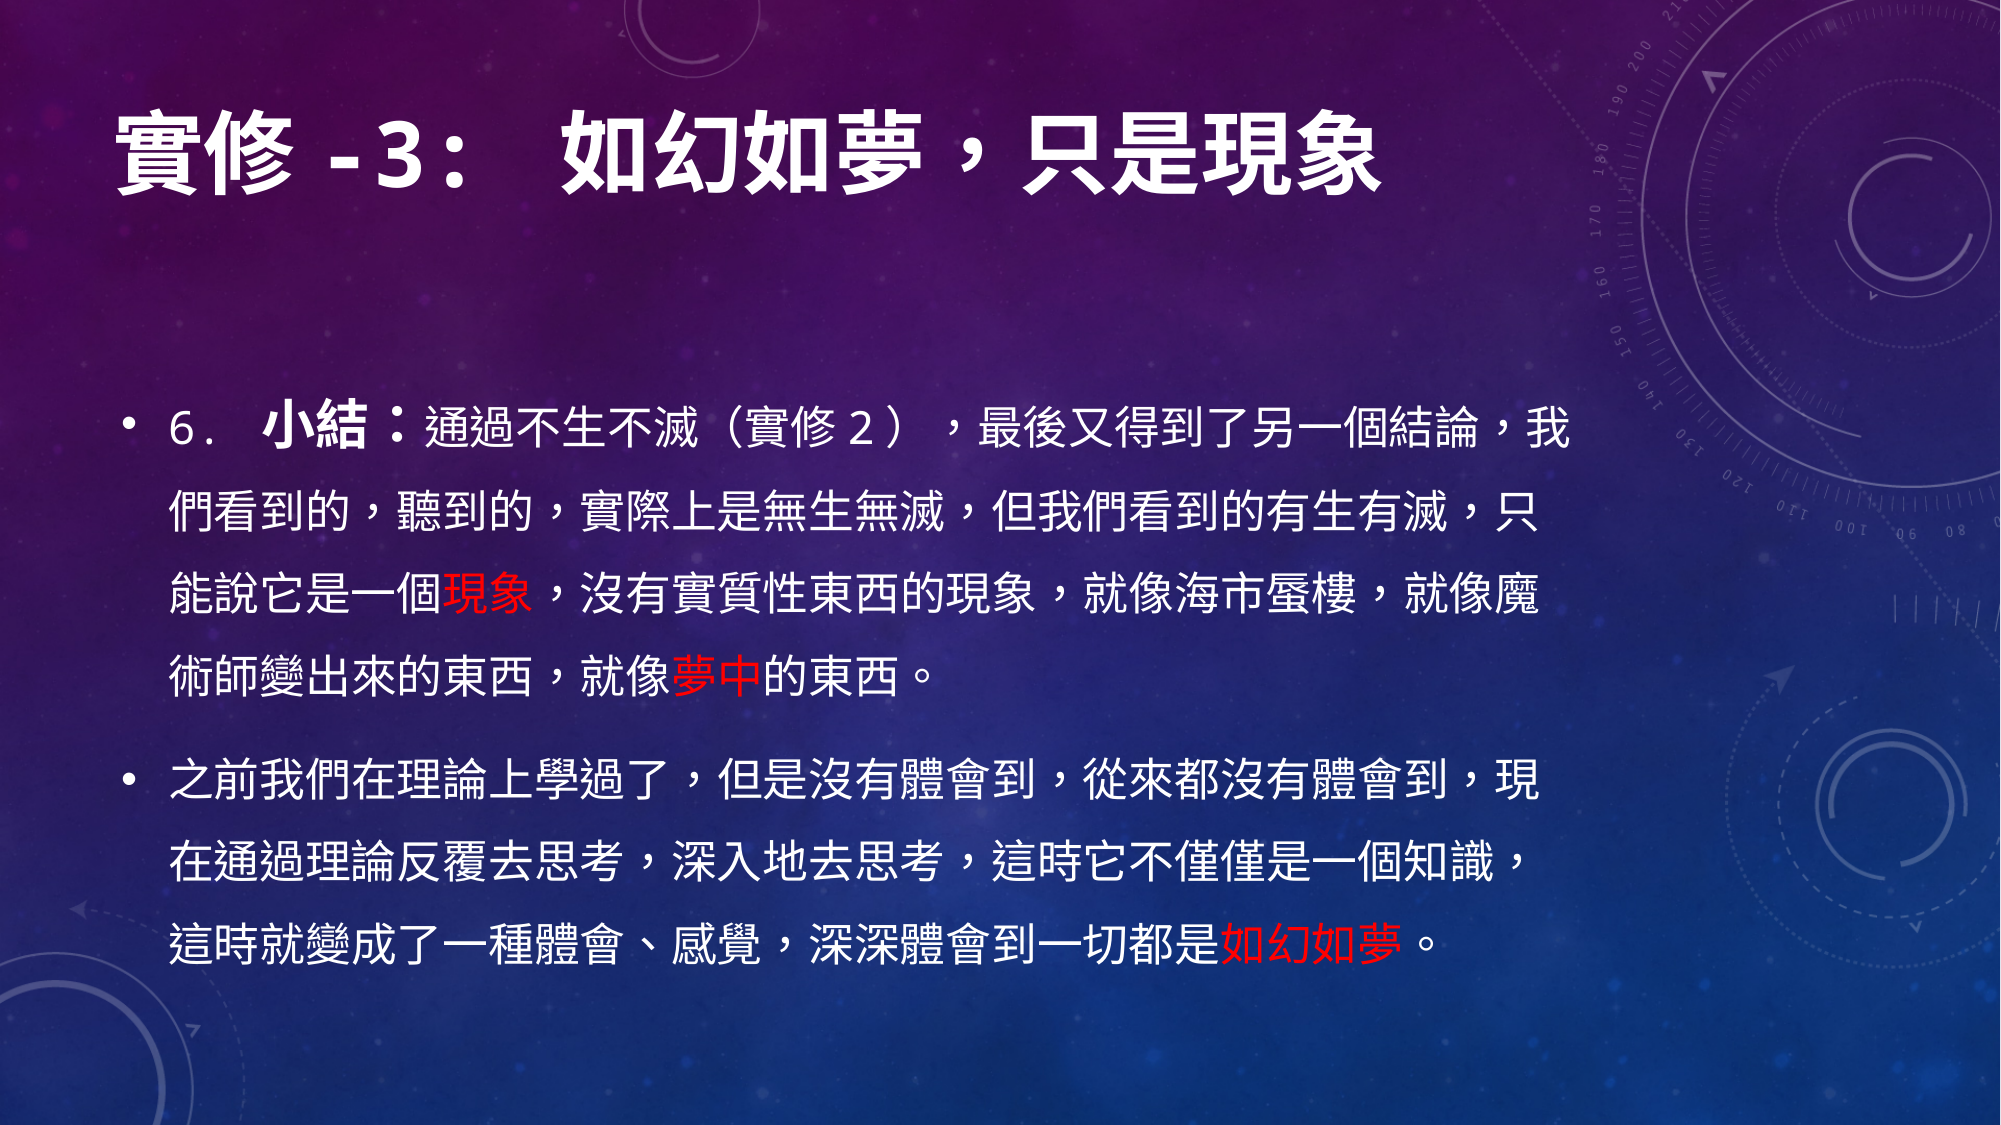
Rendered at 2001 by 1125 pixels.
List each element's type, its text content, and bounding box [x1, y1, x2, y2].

title 實修-3: 如幻如夢，只是現象 [97, 31, 1760, 271]
picture [0, 0, 2001, 1125]
list 6. 小結：通過不生不滅（實修2），最後又得到了另一個結論，我們看到的，聽到的，實際上是無生無滅，但我們看到的有生有滅，只能說它是一個現象，沒有實質性東西的現象，就像海市蜃樓，就像魔術師變出來的東西，就像夢中的東西。 之前我們在理論上學過了，但是沒有體會到，從來都沒有體會到，現在通過理論反覆去思考，深入地去思考，這時它不僅僅是一個知識，這時就變成了一種體會、感覺，深深體會到一切都是如幻如夢。 [106, 274, 1596, 1055]
